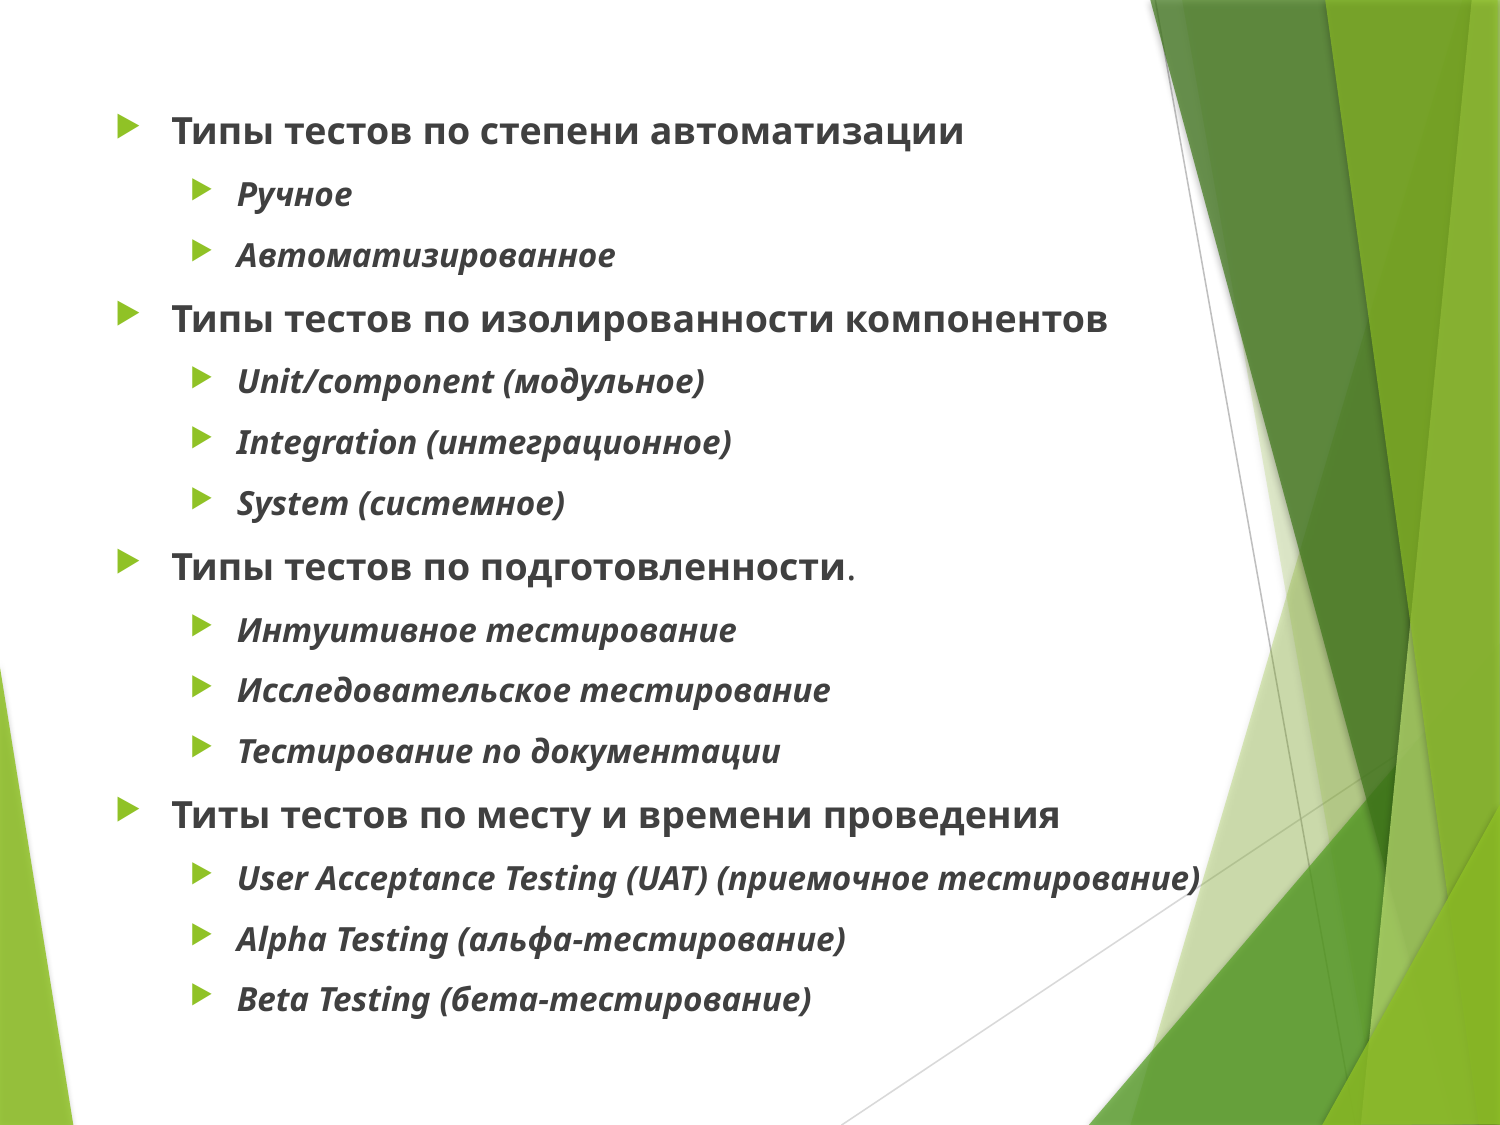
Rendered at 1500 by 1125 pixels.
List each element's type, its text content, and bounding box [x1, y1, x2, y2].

list Типы тестов по степени автоматизации Ручное Автоматизированное Типы тестов по изолированности компонентов Unit/component (модульное) Integration (интеграционное) System (системное) Типы тестов по подготовленности. Интуитивное тестирование Исследовательское тестирование Тестирование по документации Титы тестов по месту и времени проведения User Acceptance Testing (UAT) (приемочное тестирование) Alpha Testing (альфа-тестирование) Beta Testing (бета-тестирование) [99, 99, 1388, 1075]
